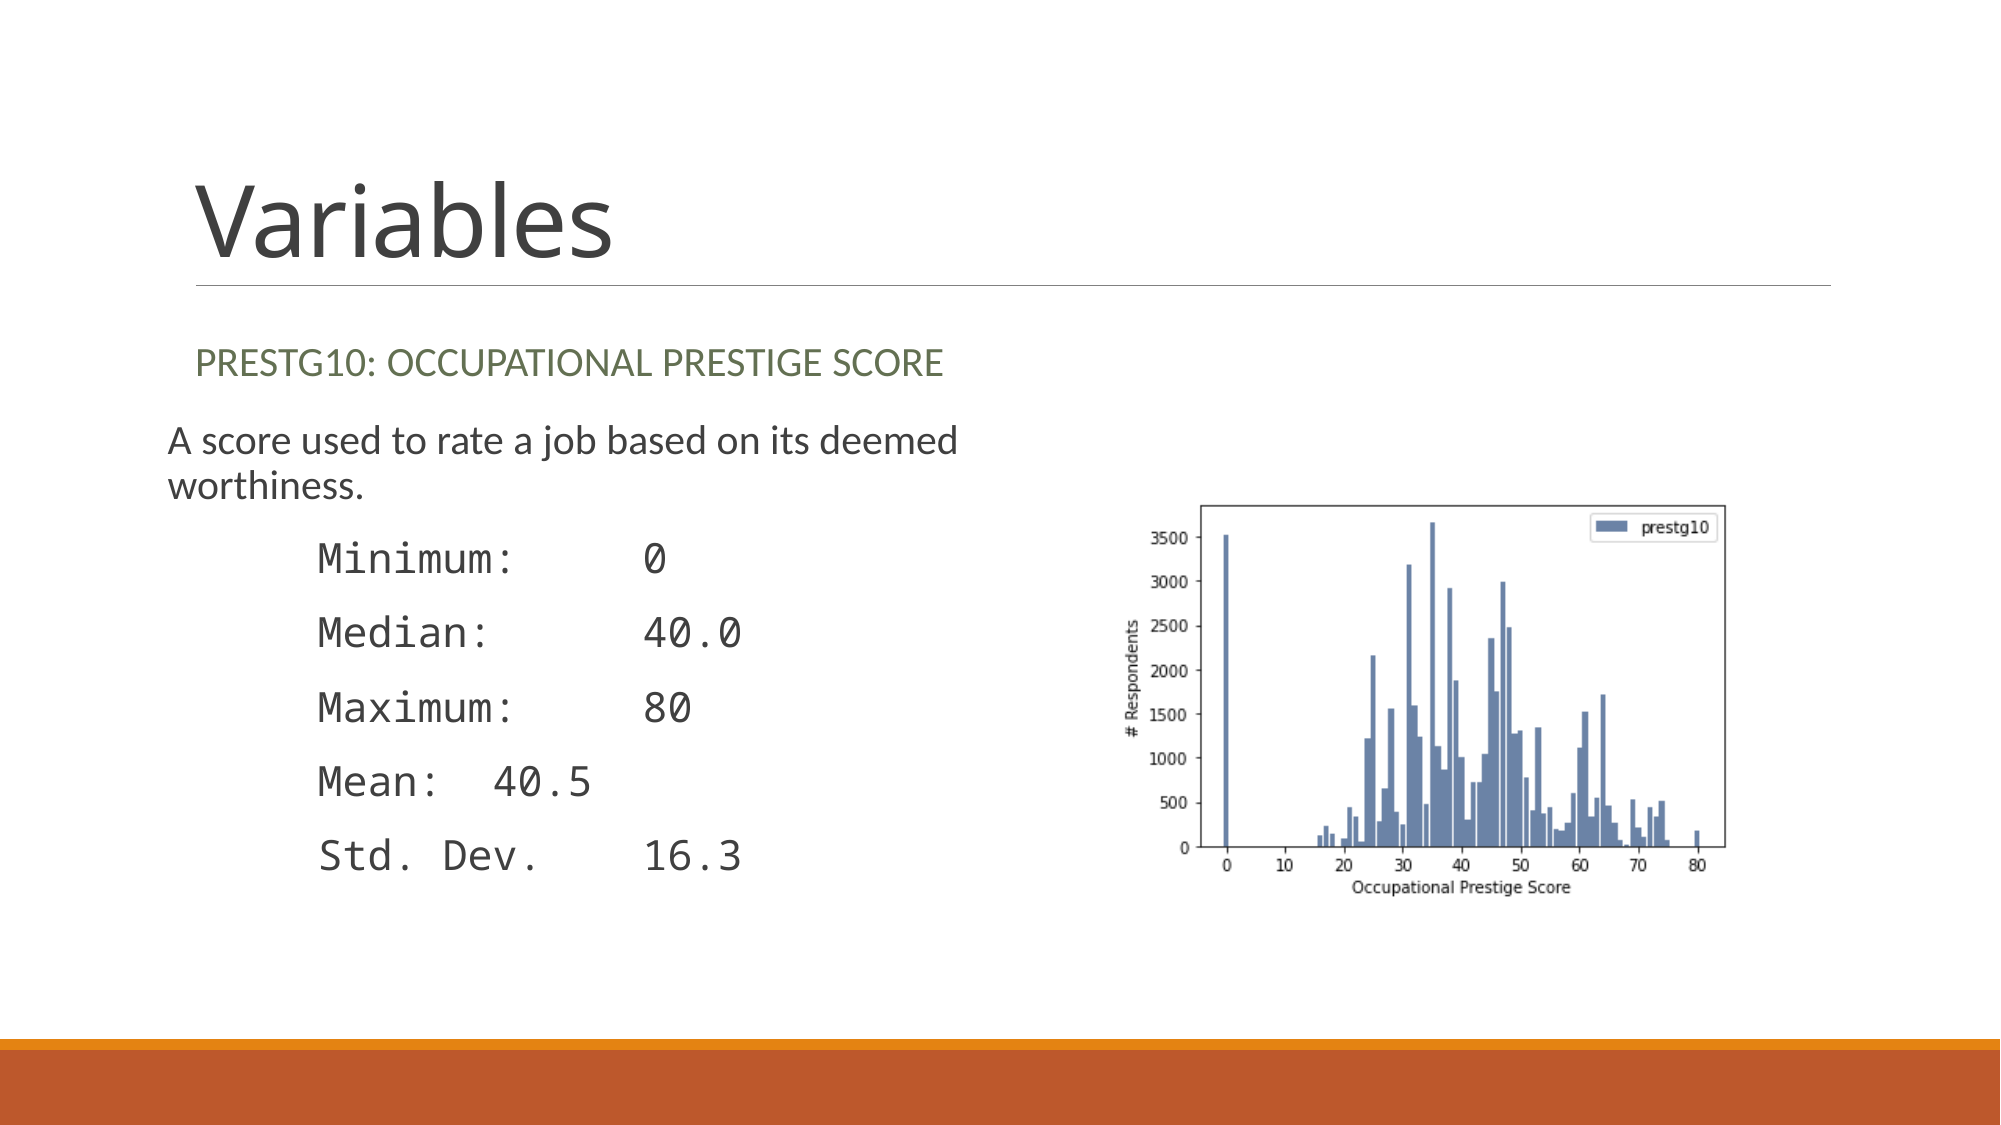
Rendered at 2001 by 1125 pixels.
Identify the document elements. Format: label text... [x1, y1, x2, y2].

title Variables [180, 47, 1830, 285]
list A score used to rate a job based on its deemed worthiness. Minimum: 0 Median: 40.0 Maximum: 80 Mean: 40.5 Std. Dev. 16.3 [137, 410, 984, 996]
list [1115, 495, 1735, 906]
list PRESTG10: Occupational Prestige Score [180, 302, 990, 424]
